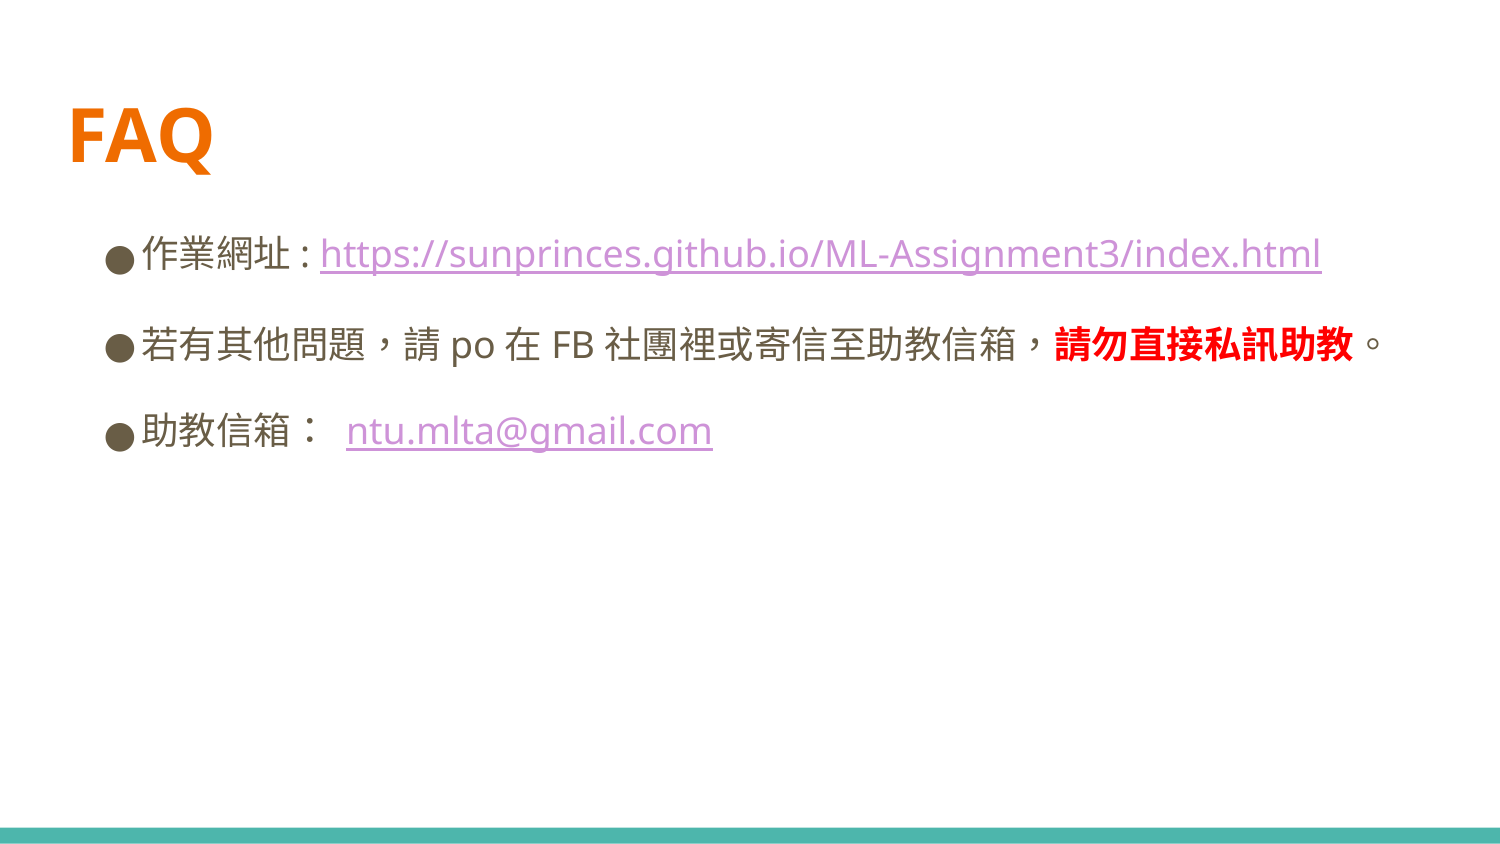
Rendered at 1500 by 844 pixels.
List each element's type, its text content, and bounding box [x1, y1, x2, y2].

title FAQ [51, 72, 1449, 189]
list 作業網址: https://sunprinces.github.io/ML-Assignment3/index.html 若有其他問題，請po在FB社團裡或寄信至助教信箱，請勿直接私訊助教。 助教信箱： ntu.mlta@gmail.com [51, 207, 1449, 750]
